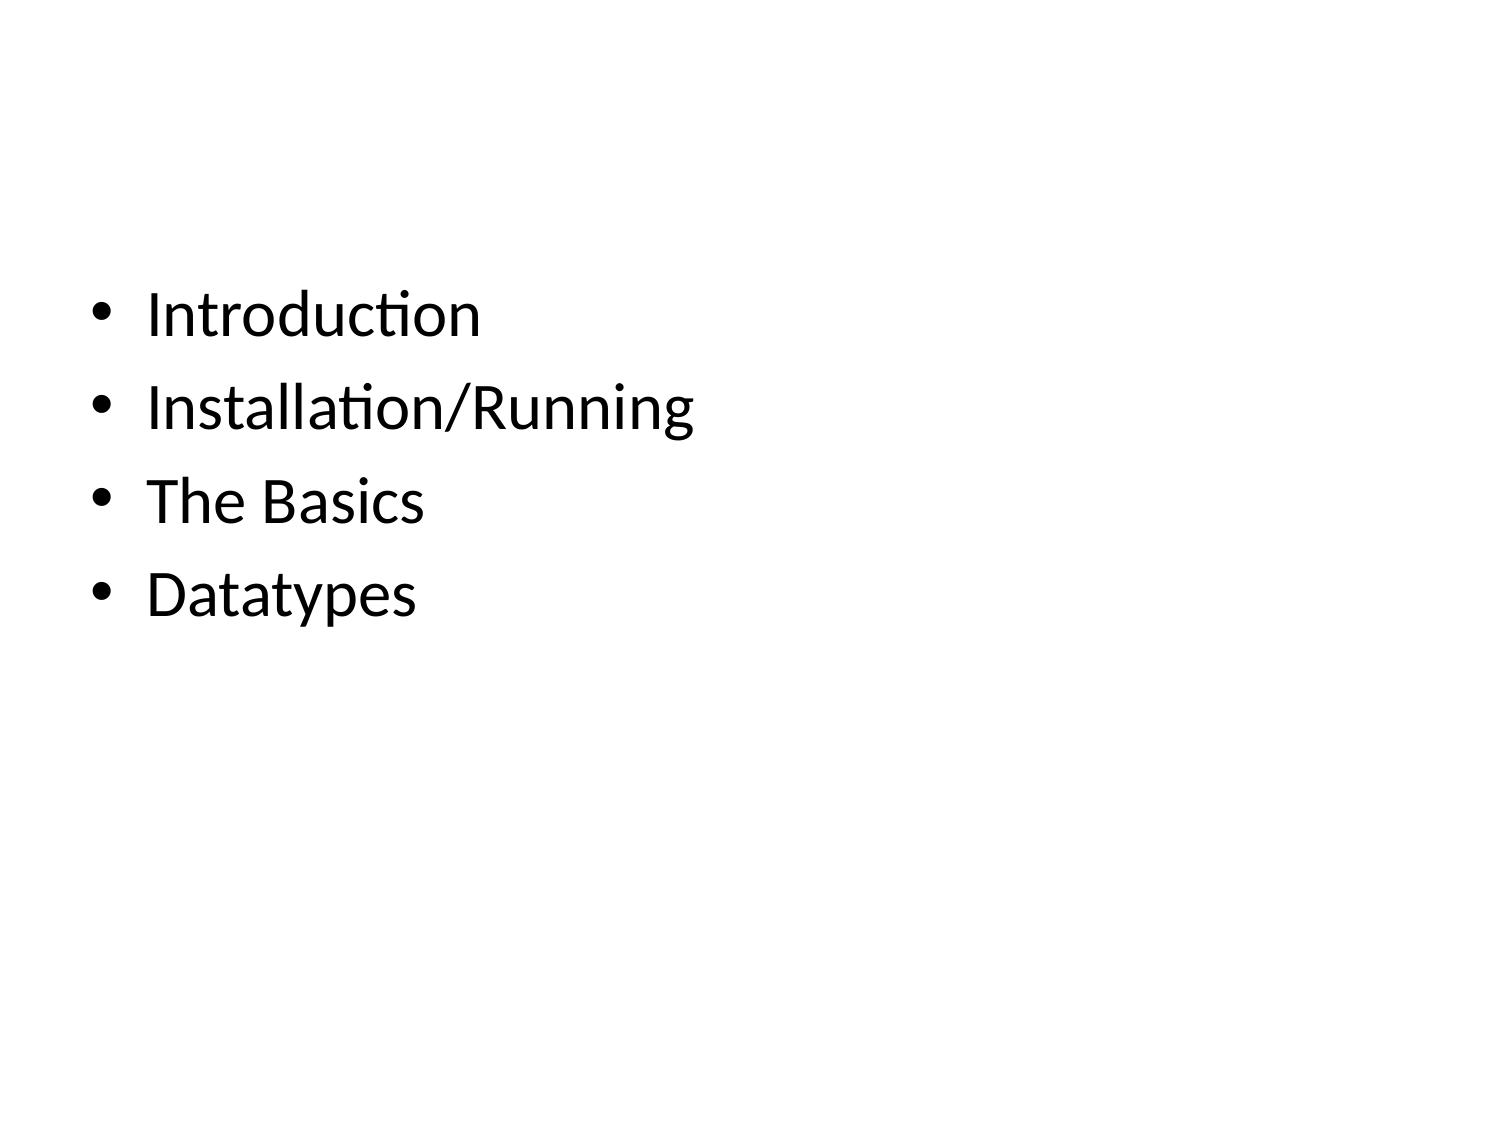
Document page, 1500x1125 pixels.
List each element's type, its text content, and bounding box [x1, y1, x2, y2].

list Introduction Installation/Running The Basics Datatypes [75, 262, 1425, 1005]
